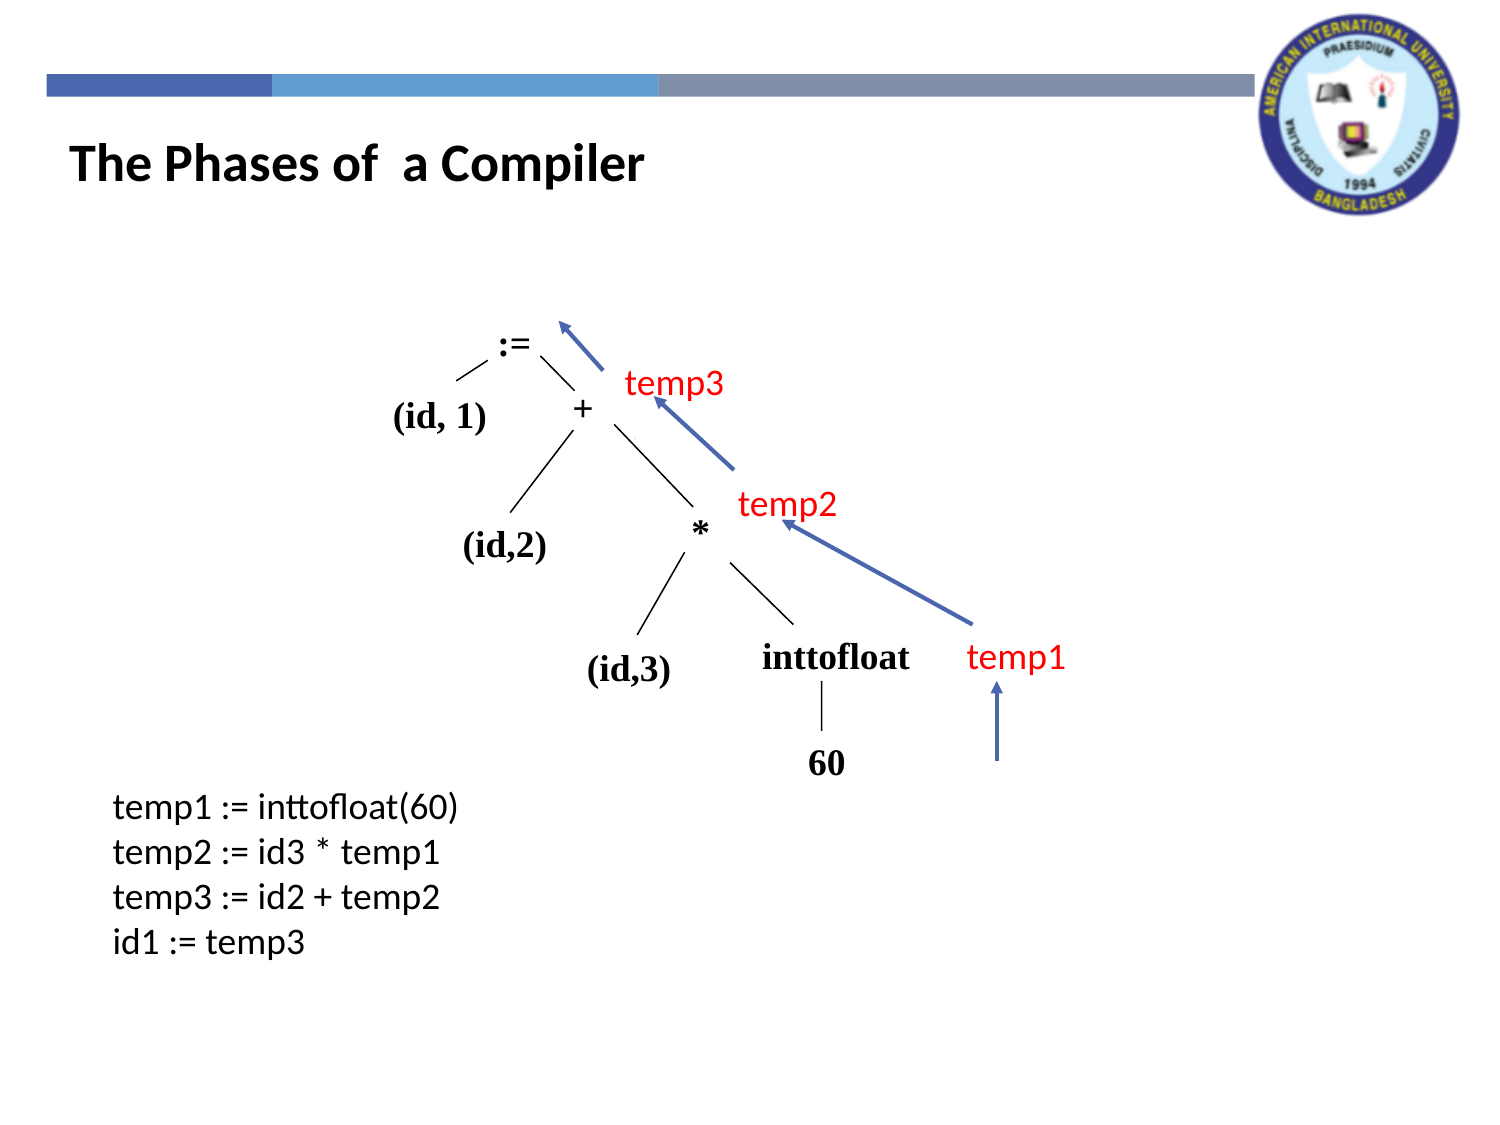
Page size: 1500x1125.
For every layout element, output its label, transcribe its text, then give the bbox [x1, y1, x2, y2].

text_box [781, 519, 974, 626]
text_box temp1 := inttofloat(60) temp2 := id3 * temp1 temp3 := id2 + temp2 id1 := temp3 [97, 775, 474, 970]
text_box 60 [793, 730, 894, 791]
text_box temp1 [951, 624, 1082, 685]
text_box The Phases of a Compiler [55, 119, 1129, 201]
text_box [320, 311, 936, 698]
picture [1254, 9, 1465, 221]
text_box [653, 395, 735, 471]
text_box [558, 320, 604, 372]
